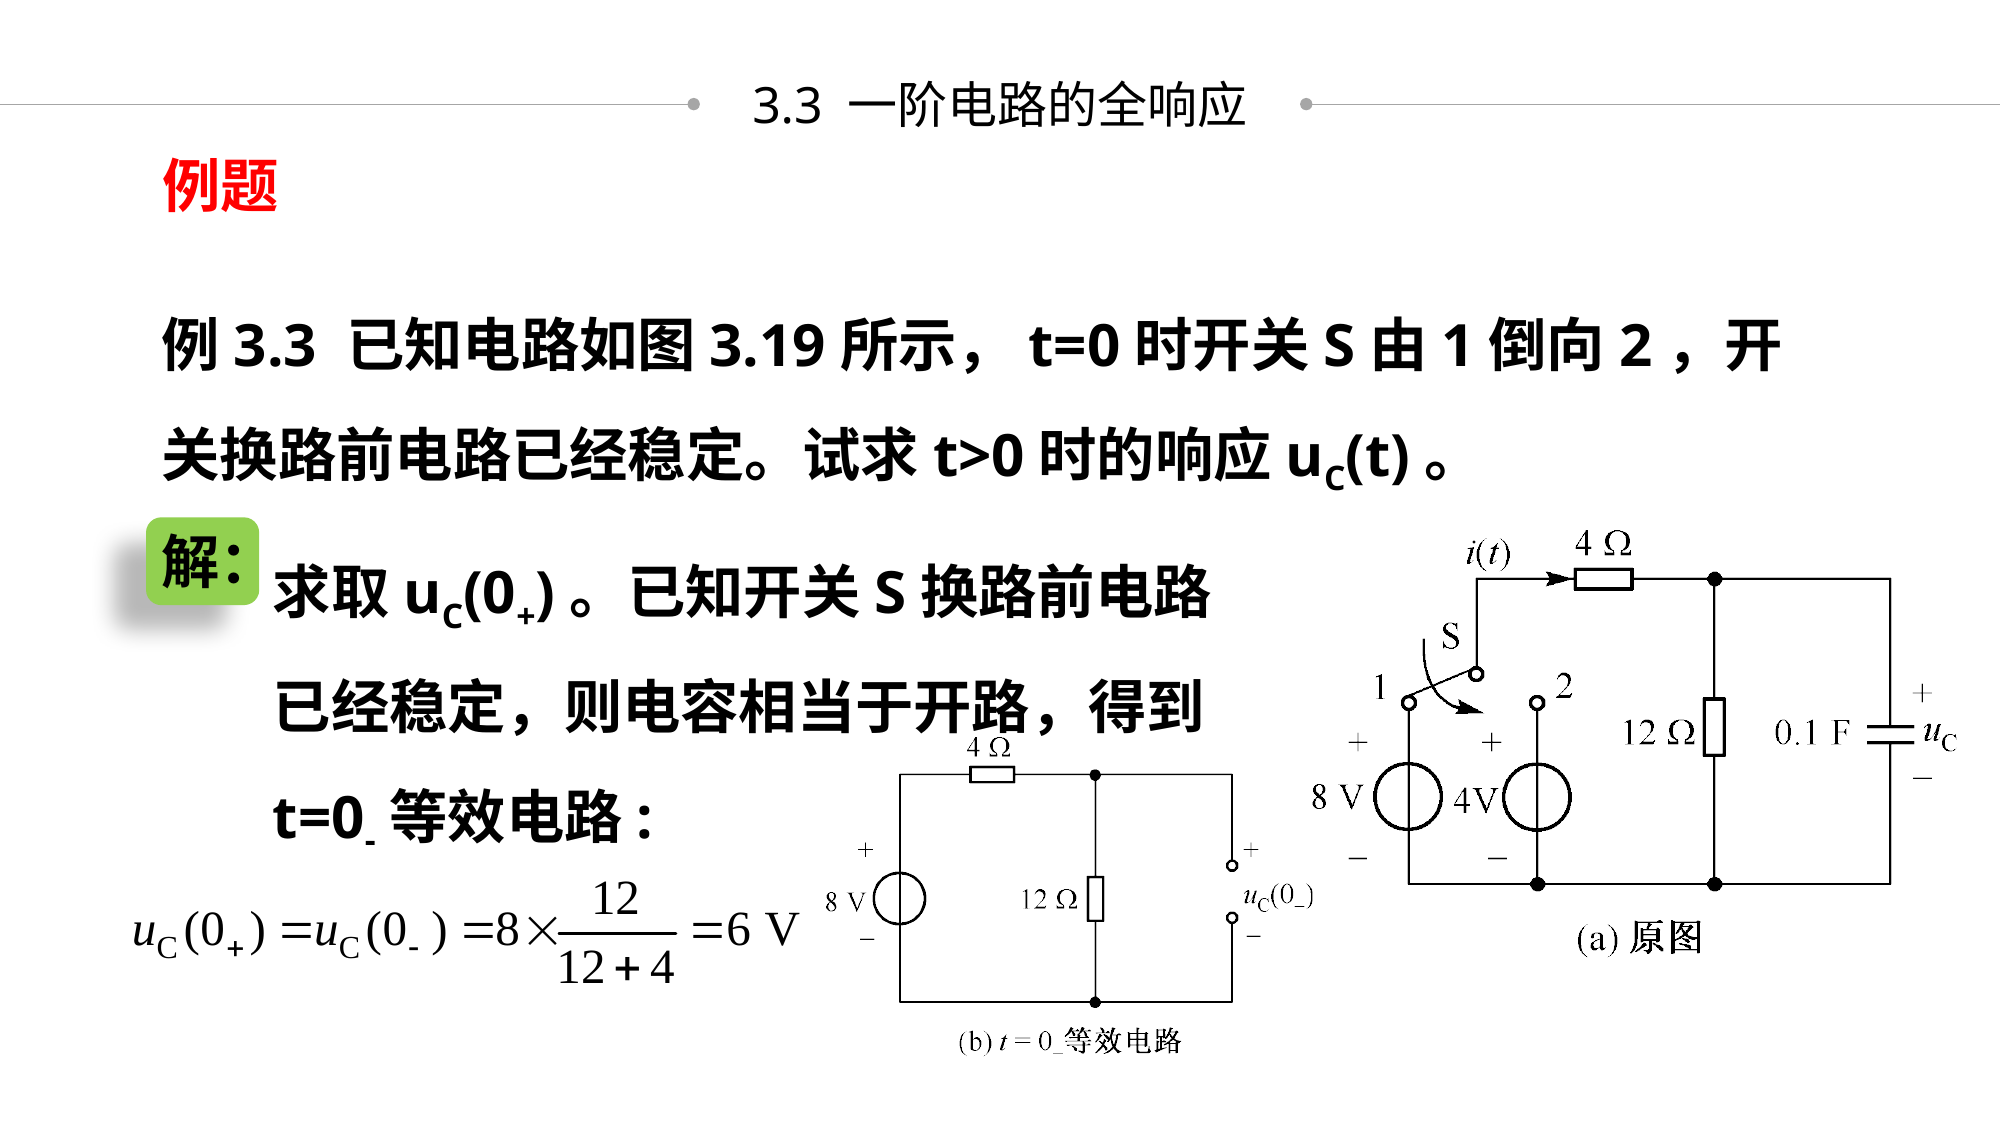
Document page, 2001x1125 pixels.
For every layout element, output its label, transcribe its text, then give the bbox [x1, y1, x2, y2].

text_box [124, 866, 811, 994]
picture [810, 530, 1994, 1090]
text_box 求取uC(0+)。已知开关S换路前电路已经稳定，则电容相当于开路，得到t=0-等效电路: [258, 508, 1269, 866]
text_box 例题 [147, 142, 295, 227]
text_box 3.3 一阶电路的全响应 [737, 66, 1263, 141]
text_box 例3.3 已知电路如图3.19所示，t=0时开关S由1倒向2，开关换路前电路已经稳定。试求t>0时的响应uC(t)。 [147, 265, 1850, 505]
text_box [147, 518, 259, 605]
